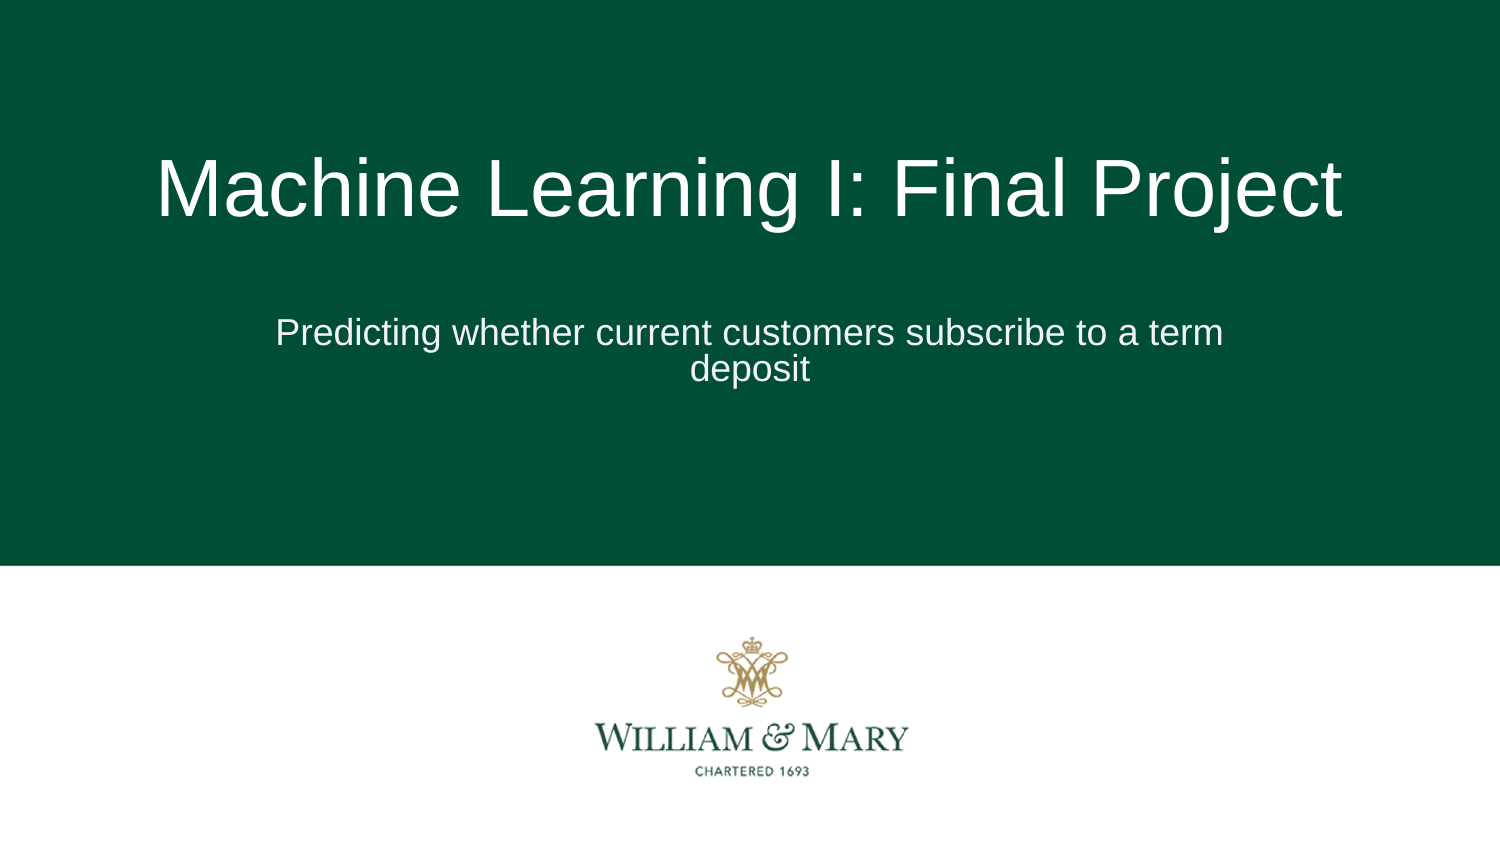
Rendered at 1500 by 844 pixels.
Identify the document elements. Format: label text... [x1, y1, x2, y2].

picture [0, 0, 1500, 844]
title Machine Learning I: Final Project [112, 93, 1388, 274]
subtitle Predicting whether current customers subscribe to a term deposit [225, 309, 1275, 525]
